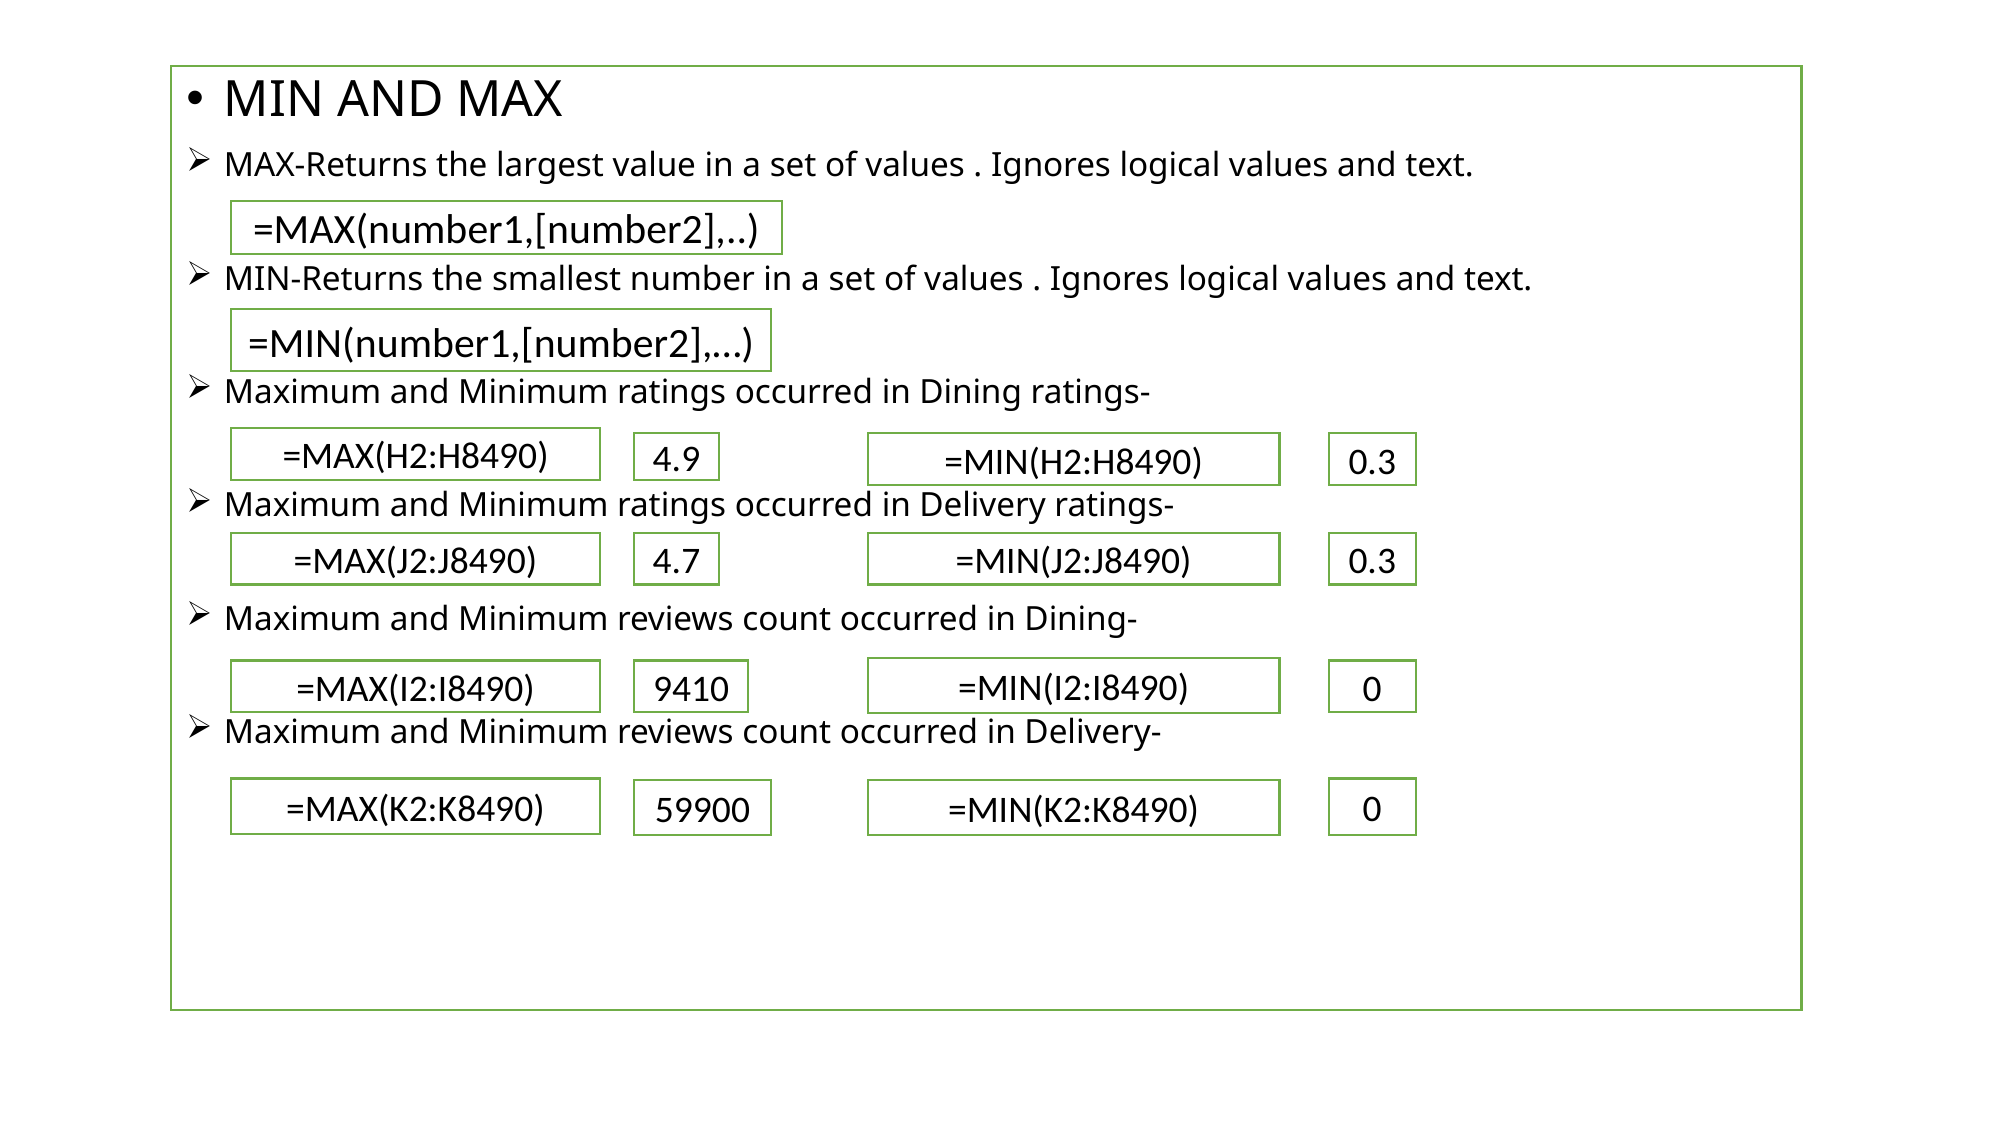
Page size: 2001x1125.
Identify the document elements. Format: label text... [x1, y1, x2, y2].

text_box 59900 [633, 779, 772, 836]
text_box =MIN(number1,[number2],…) [230, 308, 772, 372]
text_box 4.9 [633, 432, 720, 481]
text_box =MAX(J2:J8490) [230, 532, 601, 586]
text_box 0.3 [1328, 532, 1417, 586]
list MIN AND MAX MAX-Returns the largest value in a set of values . Ignores logical values and text. MIN-Returns the smallest number in a set of values . Ignores logical values and text. Maximum and Minimum ratings occurred in Dining ratings- Maximum and Minimum ratings occurred in Delivery ratings- Maximum and Minimum reviews count occurred in Dining- Maximum and Minimum reviews count occurred in Delivery- [170, 65, 1803, 1011]
text_box 0 [1328, 777, 1417, 836]
text_box =MAX(K2:K8490) [230, 777, 601, 835]
text_box 0.3 [1328, 432, 1417, 486]
text_box =MIN(K2:K8490) [867, 779, 1281, 836]
text_box 0 [1328, 659, 1417, 713]
text_box =MAX(I2:I8490) [230, 659, 601, 713]
text_box 9410 [633, 659, 749, 713]
text_box 4.7 [633, 532, 720, 586]
text_box =MIN(J2:J8490) [867, 532, 1281, 586]
text_box =MIN(I2:I8490) [867, 657, 1281, 714]
text_box =MAX(H2:H8490) [230, 427, 601, 481]
text_box =MIN(H2:H8490) [867, 432, 1281, 486]
text_box =MAX(number1,[number2],..) [230, 200, 783, 255]
